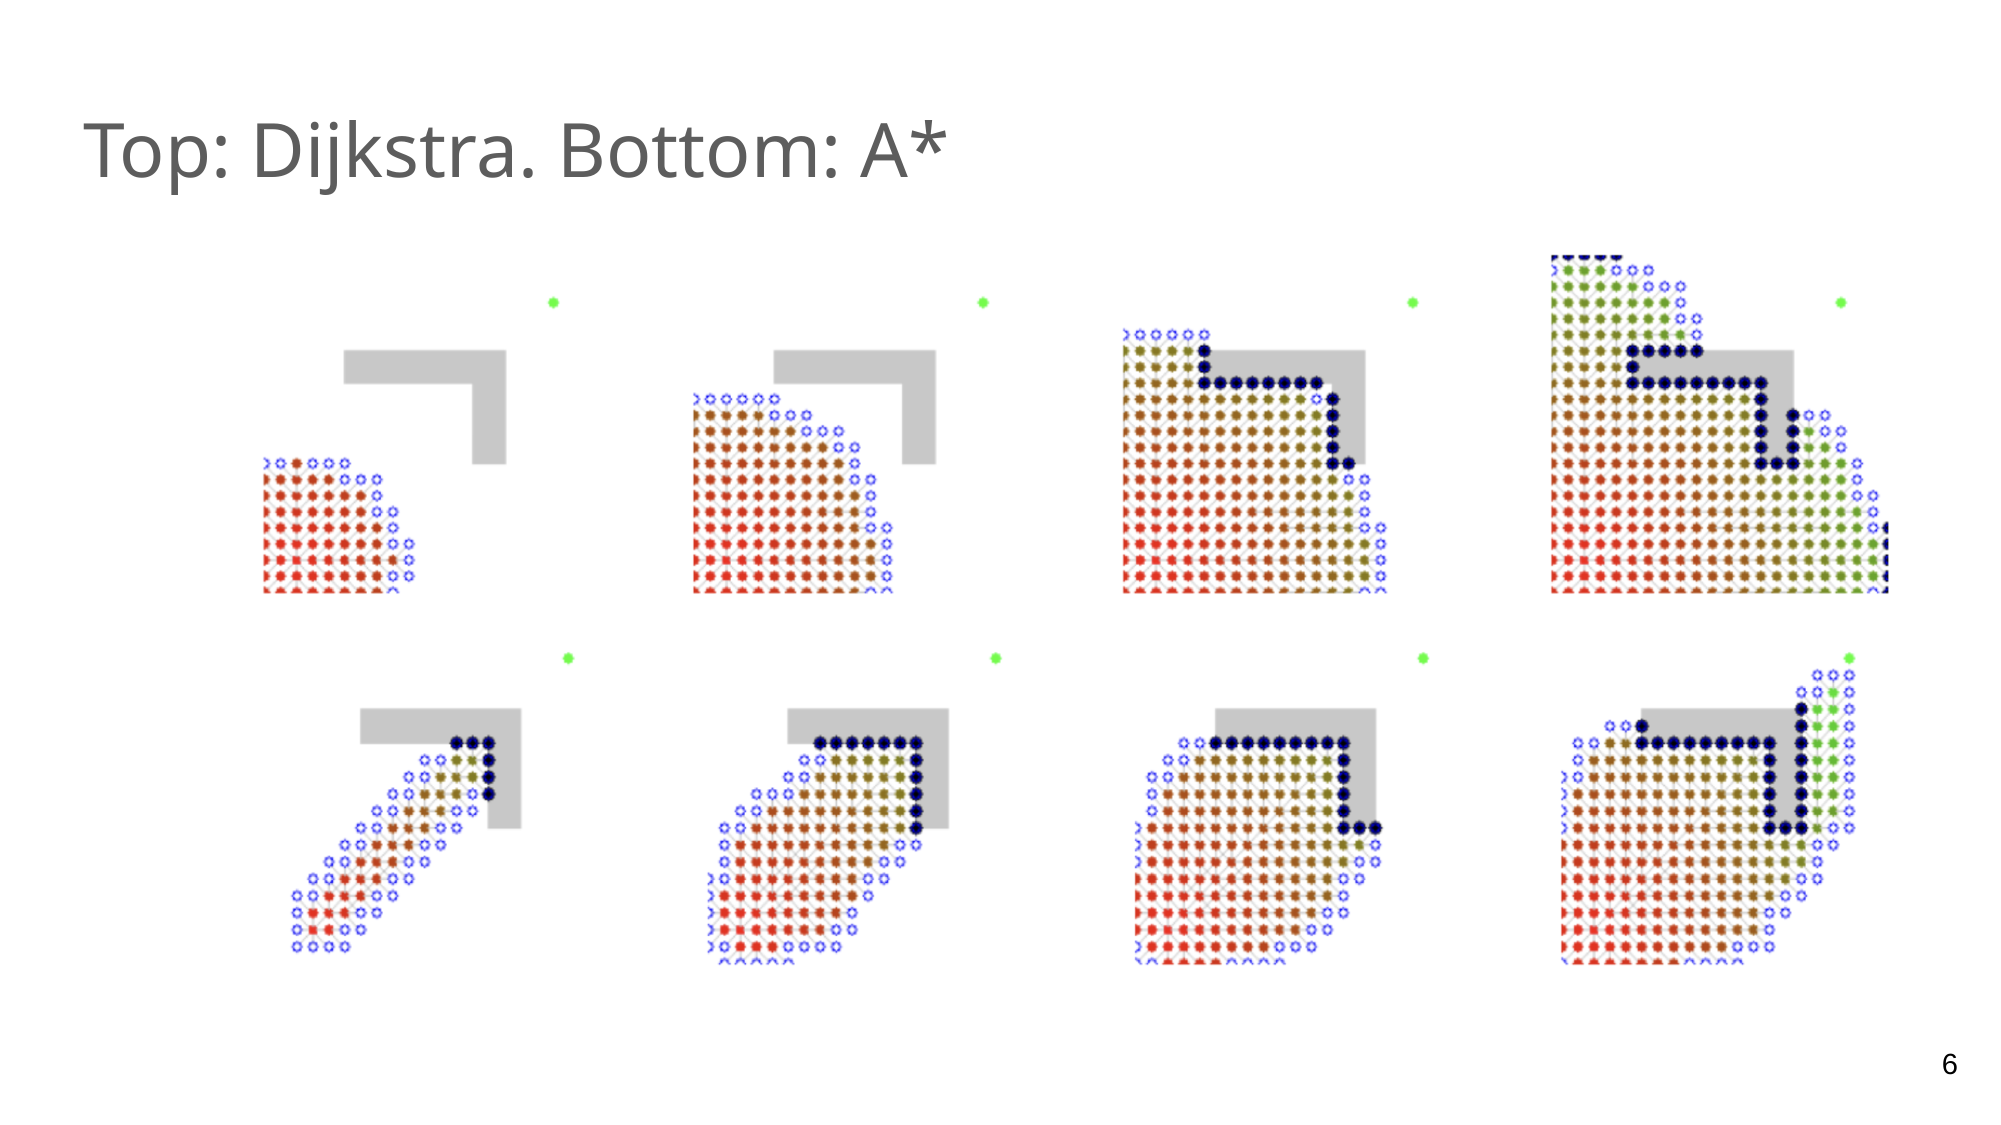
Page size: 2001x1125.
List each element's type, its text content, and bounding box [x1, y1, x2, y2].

picture [210, 231, 1932, 1000]
slide_number 6 [1853, 1019, 1974, 1106]
title Top: Dijkstra. Bottom: A* [68, 97, 1932, 223]
